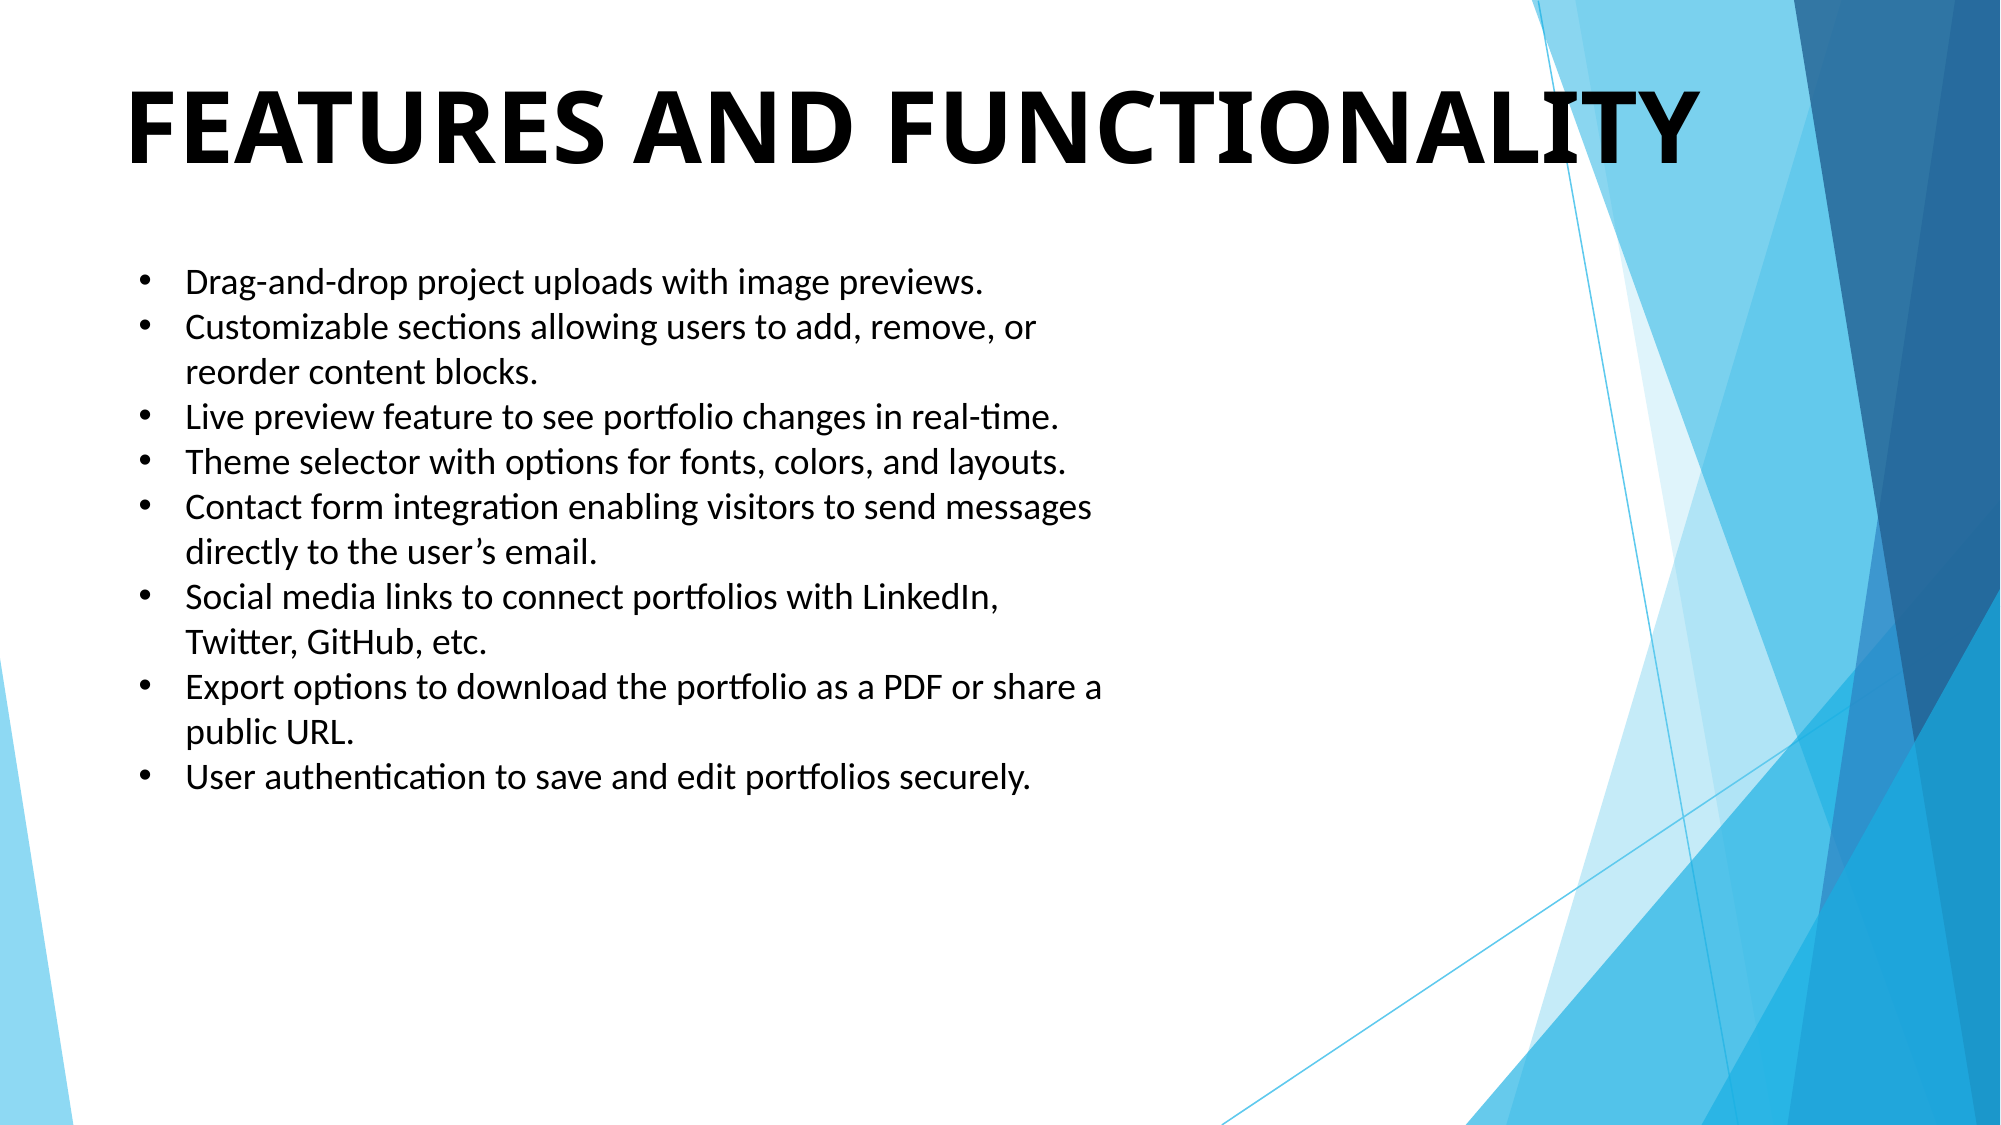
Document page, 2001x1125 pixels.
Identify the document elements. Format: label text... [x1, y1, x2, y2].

text_box Drag-and-drop project uploads with image previews. Customizable sections allowing users to add, remove, or reorder content blocks. Live preview feature to see portfolio changes in real-time. Theme selector with options for fonts, colors, and layouts. Contact form integration enabling visitors to send messages directly to the user’s email. Social media links to connect portfolios with LinkedIn, Twitter, GitHub, etc. Export options to download the portfolio as a PDF or share a public URL. User authentication to save and edit portfolios securely. [123, 249, 1125, 805]
title FEATURES AND FUNCTIONALITY [123, 63, 1877, 188]
